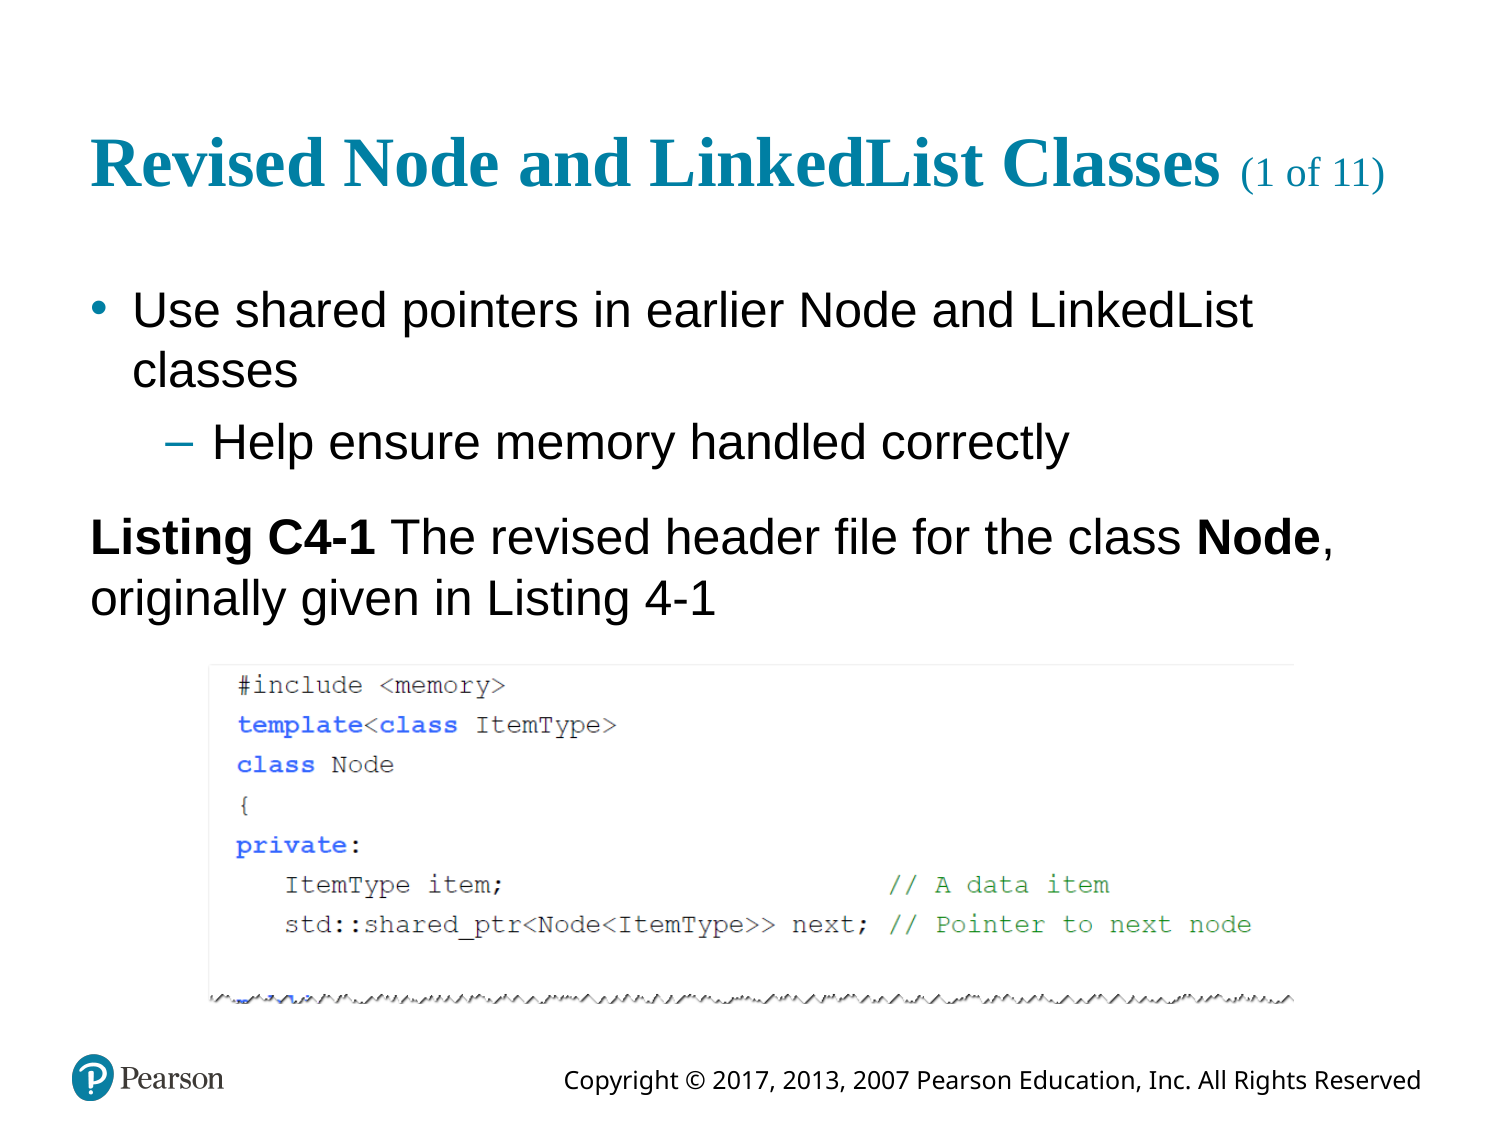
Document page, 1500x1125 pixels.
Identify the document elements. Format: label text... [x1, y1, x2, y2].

title Revised Node and LinkedList Classes (1 of 11) [75, 35, 1425, 216]
list Listing C4-1 The revised header file for the class Node, originally given in Listing 4-1 [75, 489, 1425, 623]
list Use shared pointers in earlier Node and LinkedList classes Help ensure memory handled correctly [75, 262, 1425, 472]
picture [72, 1054, 88, 1070]
picture [72, 1087, 83, 1101]
picture [80, 1063, 106, 1088]
picture [98, 1054, 224, 1101]
picture [206, 662, 1294, 1004]
